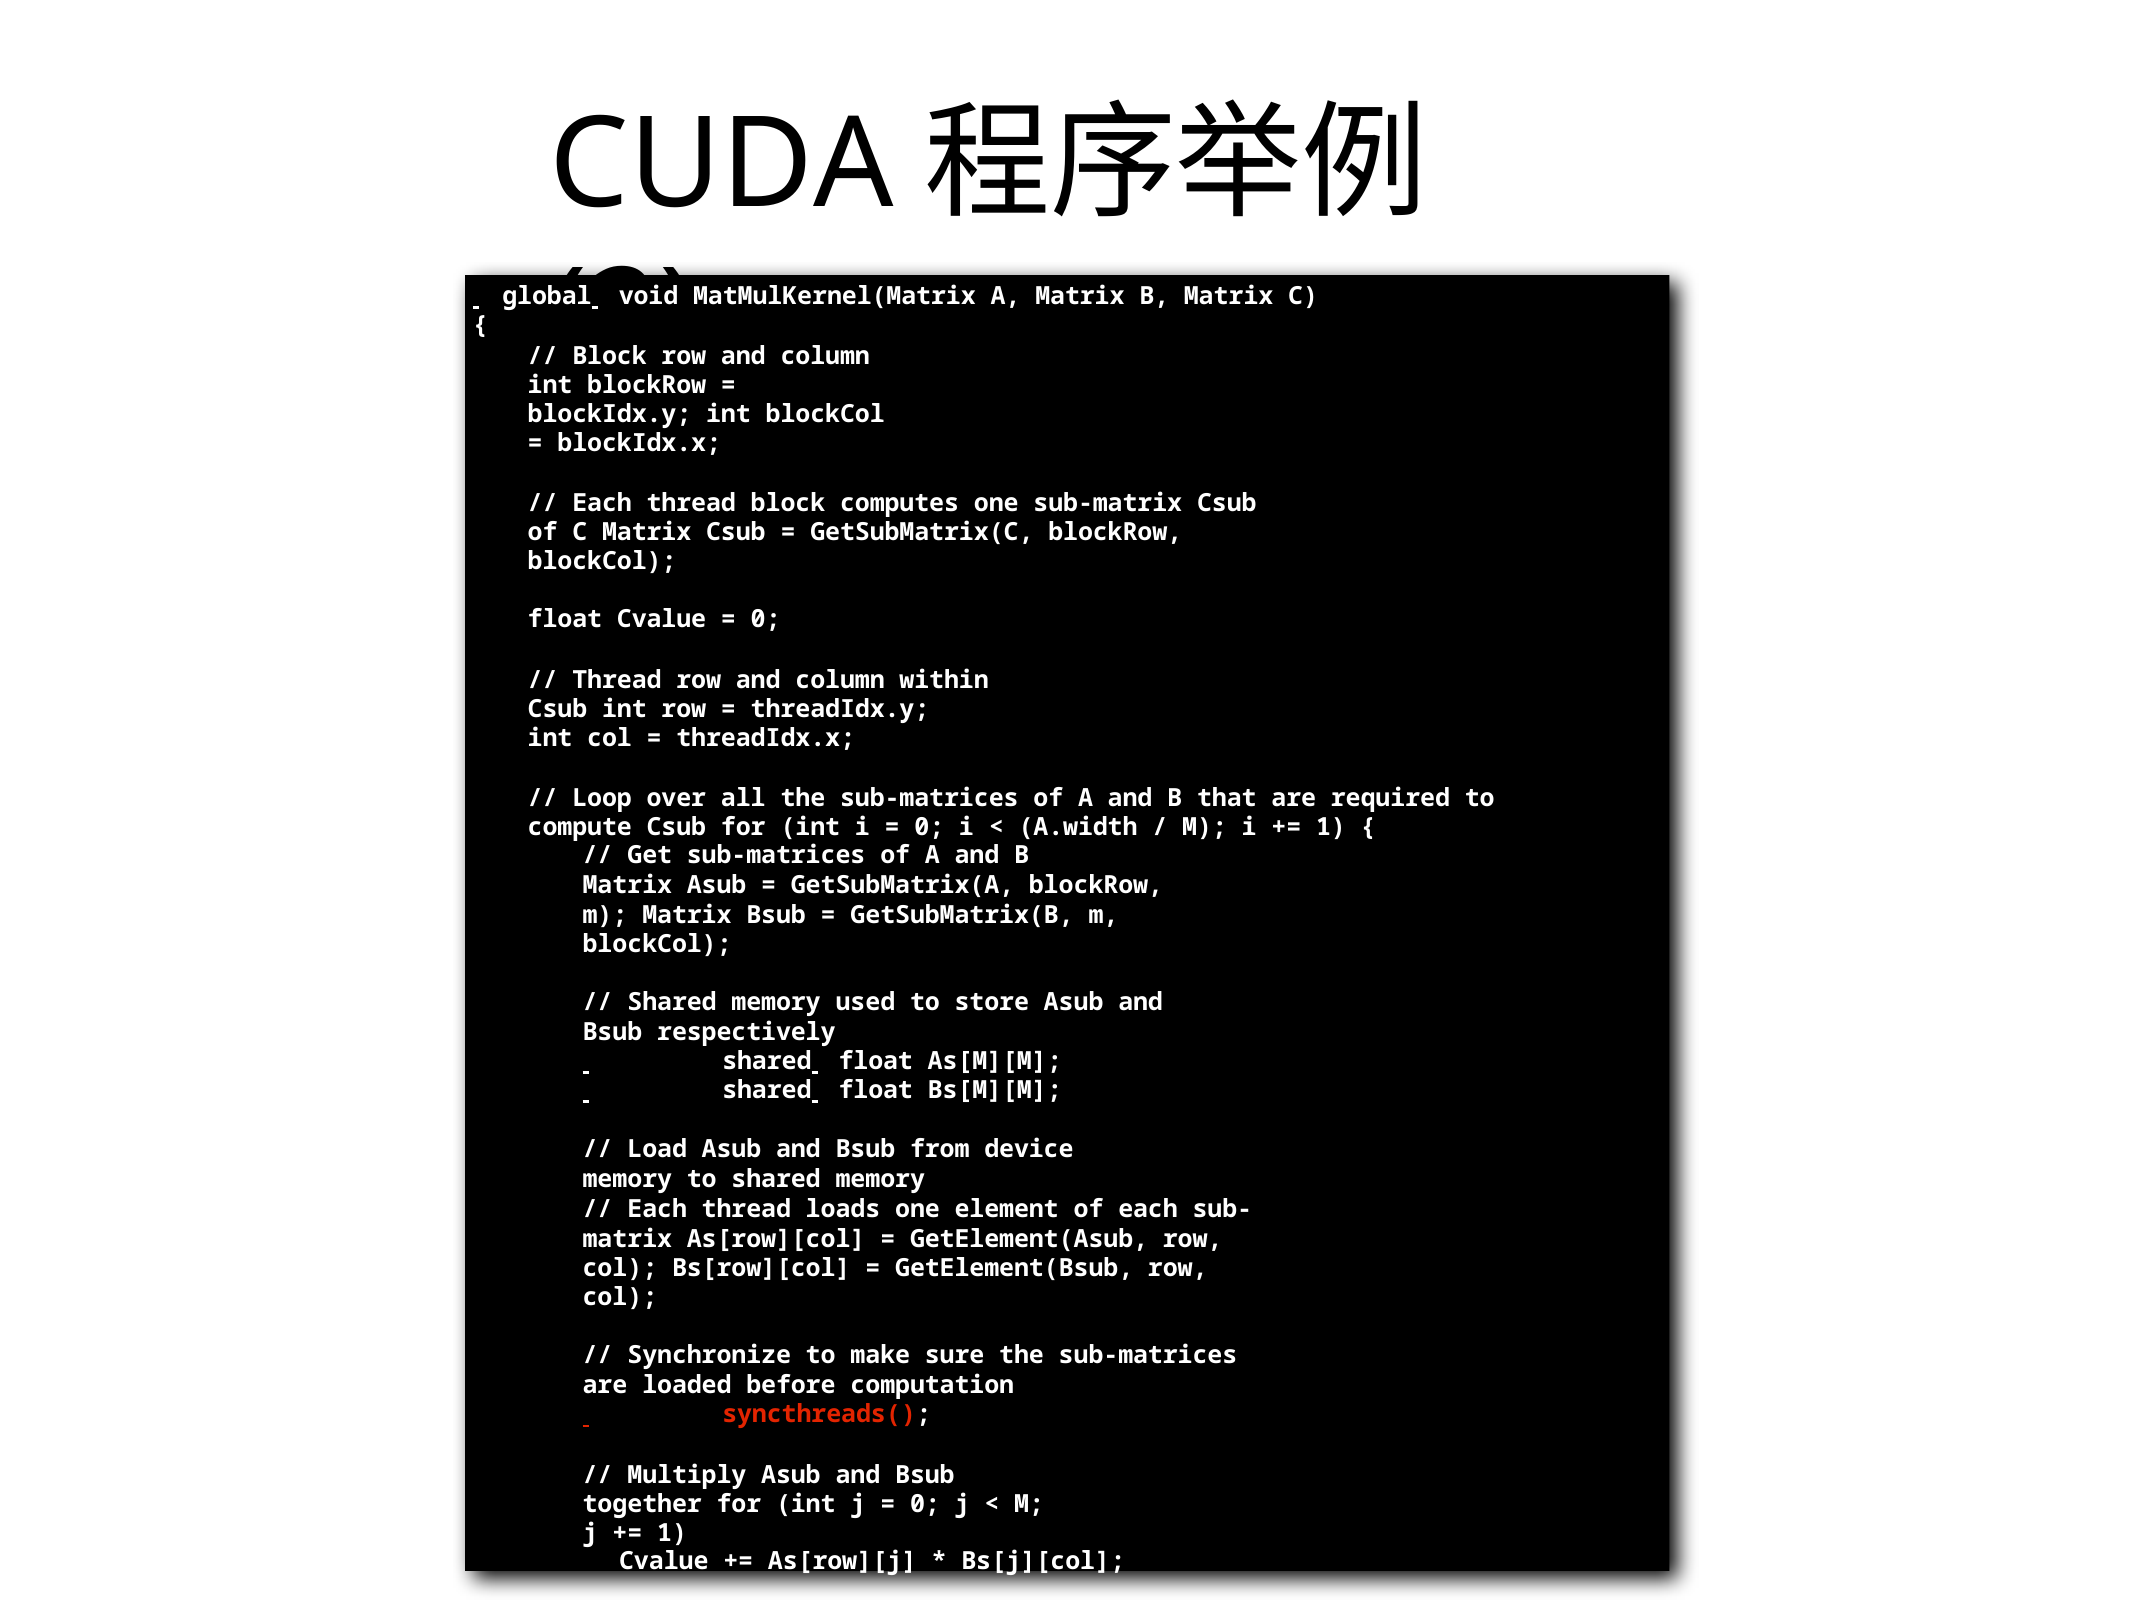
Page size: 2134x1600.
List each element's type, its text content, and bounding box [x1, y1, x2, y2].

title CUDA程序举例 (2) [547, 80, 1586, 262]
text_box [465, 275, 1670, 1571]
text_box [453, 262, 1699, 1600]
text_box global void MatMulKernel(Matrix A, Matrix B, Matrix C) { // Block row and column int blockRow = blockIdx.y; int blockCol = blockIdx.x; // Each thread block computes one sub-matrix Csub of C Matrix Csub = GetSubMatrix(C, blockRow, blockCol); float Cvalue = 0; // Thread row and column within Csub int row = threadIdx.y; int col = threadIdx.x; // Loop over all the sub-matrices of A and B that are required to compute Csub for (int i = 0; i < (A.width / M); i += 1) { // Get sub-matrices of A and B Matrix Asub = GetSubMatrix(A, blockRow, m); Matrix Bsub = GetSubMatrix(B, m, blockCol); // Shared memory used to store Asub and Bsub respectively shared float As[M][M]; shared float Bs[M][M]; // Load Asub and Bsub from device memory to shared memory // Each thread loads one element of each sub-matrix As[row][col] = GetElement(Asub, row, col); Bs[row][col] = GetElement(Bsub, row, col); // Synchronize to make sure the sub-matrices are loaded before computation syncthreads(); // Multiply Asub and Bsub together for (int j = 0; j < M; j += 1) Cvalue += As[row][j] * Bs[j][col]; // Synchronize to make sure that the preceding computation is done syncthreads(); } // Write Csub to device memory, with each thread writing one element SetElement(Csub, row, col, Cvalue); } [470, 279, 1603, 1600]
